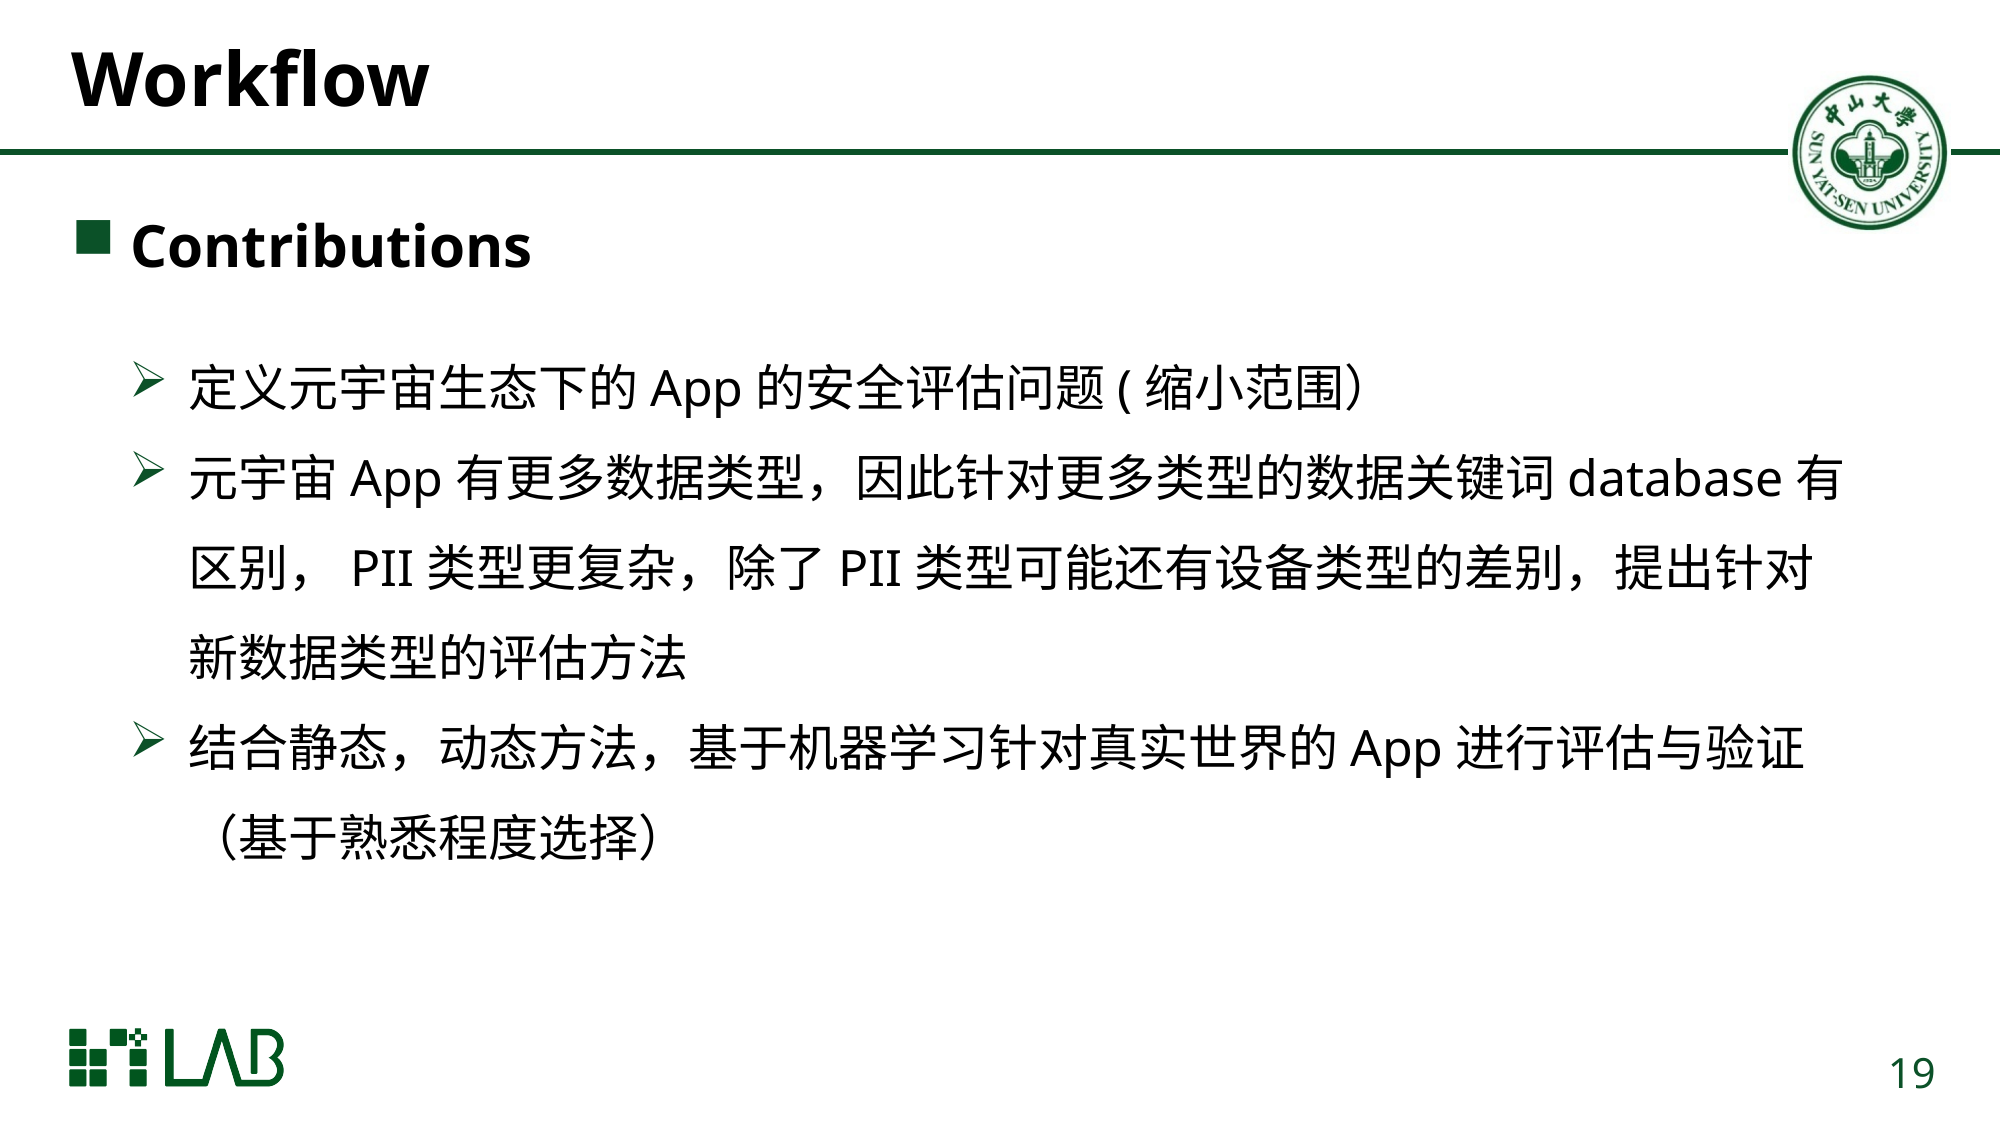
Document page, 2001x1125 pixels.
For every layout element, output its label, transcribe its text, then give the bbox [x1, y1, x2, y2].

picture [1788, 71, 1951, 234]
picture [49, 1018, 295, 1100]
list 定义元宇宙生态下的App的安全评估问题(缩小范围） 元宇宙App有更多数据类型，因此针对更多类型的数据关键词database有区别，PII类型更复杂，除了PII类型可能还有设备类型的差别，提出针对新数据类型的评估方法 结合静态，动态方法，基于机器学习针对真实世界的App进行评估与验证（基于熟悉程度选择） [114, 318, 1869, 970]
list Contributions [56, 201, 1895, 288]
slide_number 19 [1500, 1039, 1951, 1100]
title Workflow [56, 0, 1732, 153]
